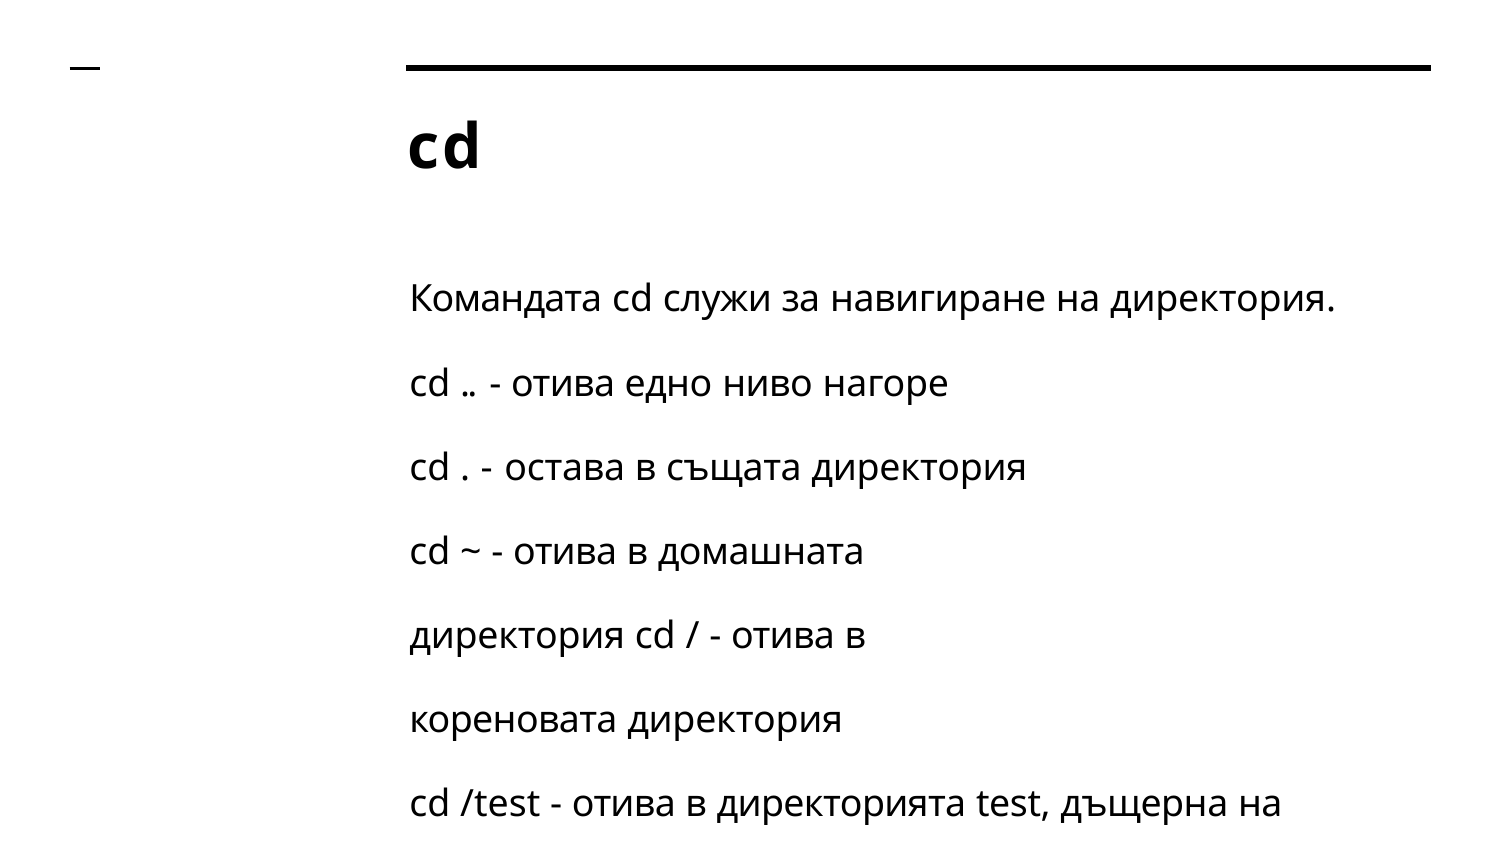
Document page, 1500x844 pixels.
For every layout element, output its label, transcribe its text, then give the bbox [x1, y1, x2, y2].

text_box Командата cd служи за навигиране на директория. cd .. - отива едно ниво нагоре cd . - остава в същата директория cd ~ - отива в домашната директория cd / - отива в кореновата директория cd /test - отива в директорията test, дъщерна на кореновата [407, 272, 1433, 844]
title cd [401, 103, 1337, 247]
